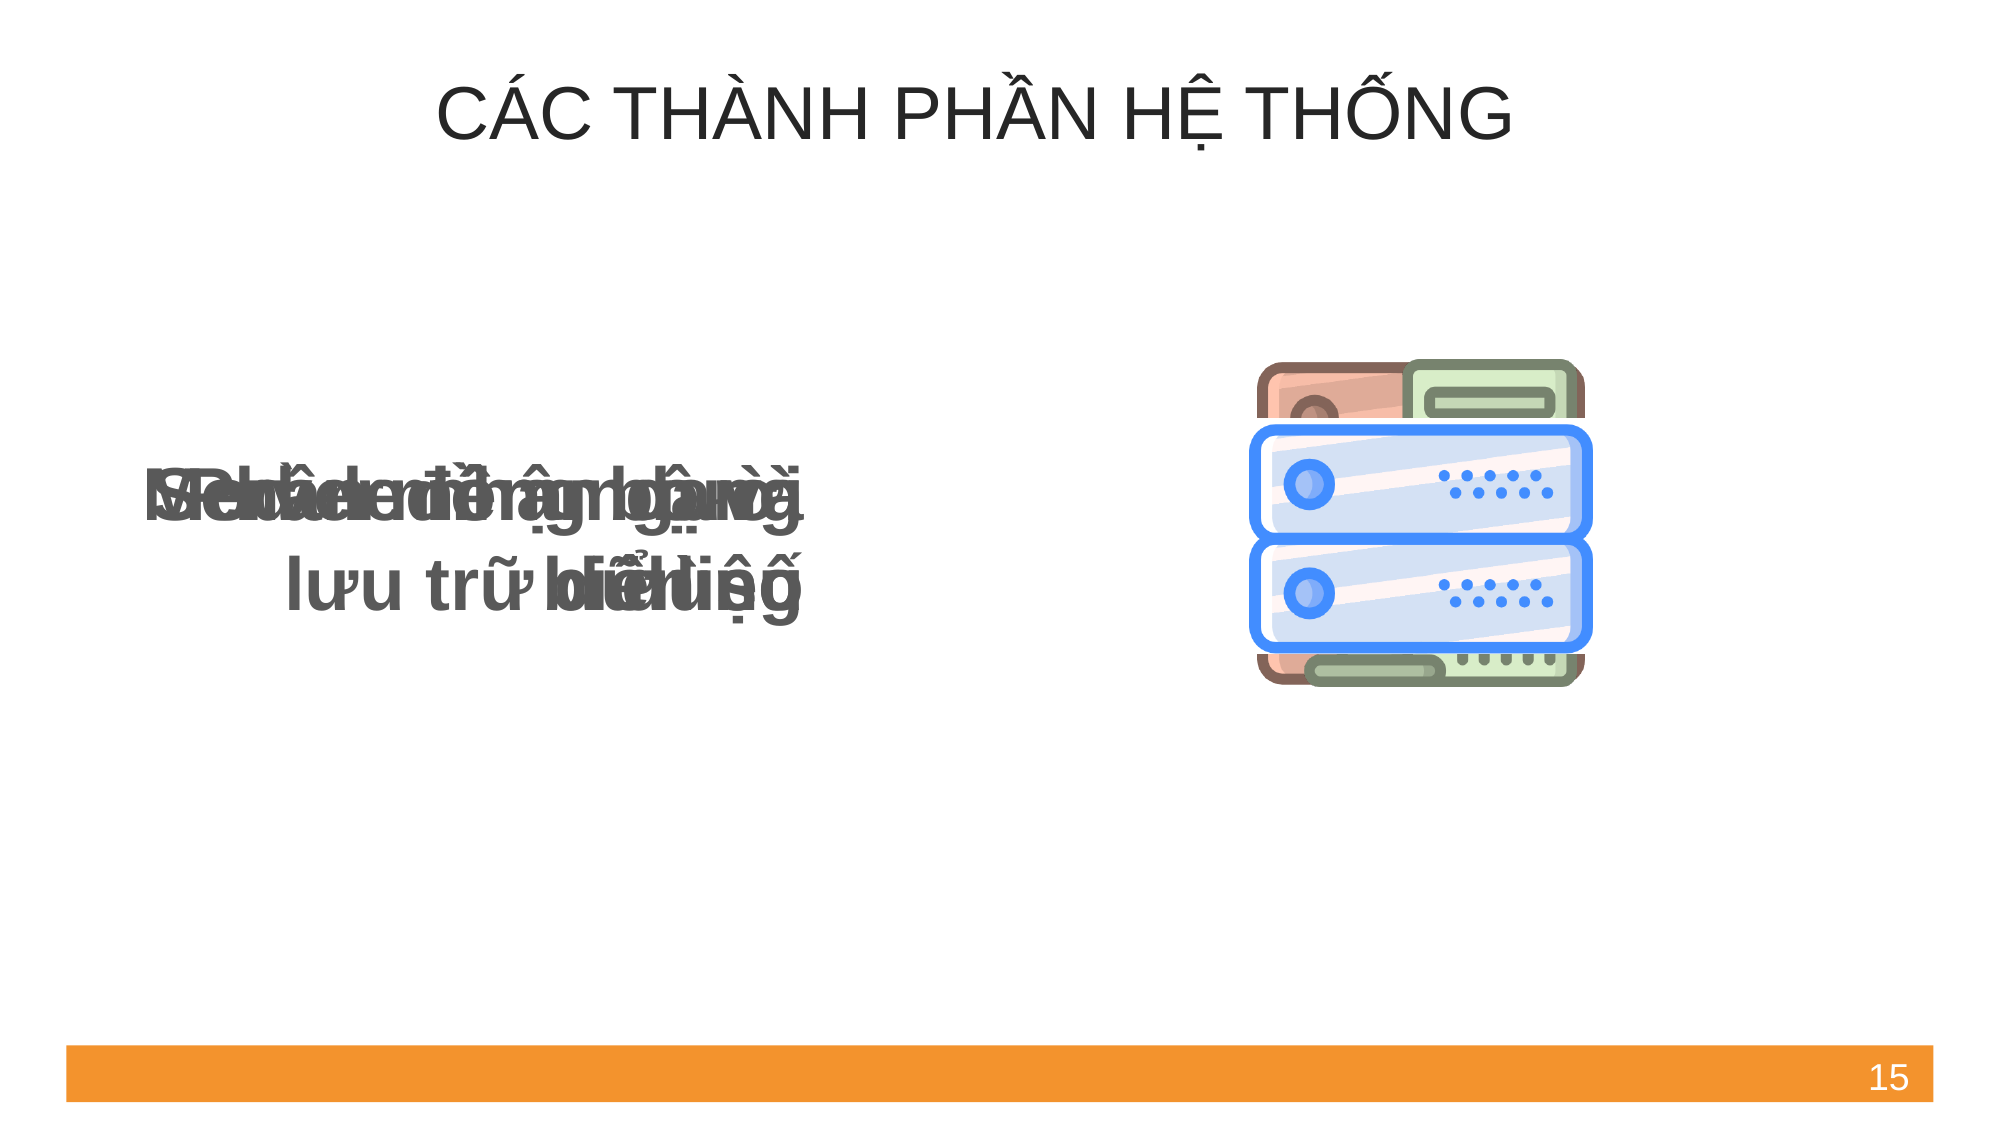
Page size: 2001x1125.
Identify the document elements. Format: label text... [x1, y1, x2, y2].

list CÁC THÀNH PHẦN HỆ THỐNG [0, 55, 1952, 175]
text_box Phần mềm người dùng [82, 438, 820, 633]
text_box 15 [1853, 1045, 1925, 1105]
picture [1249, 359, 1593, 687]
